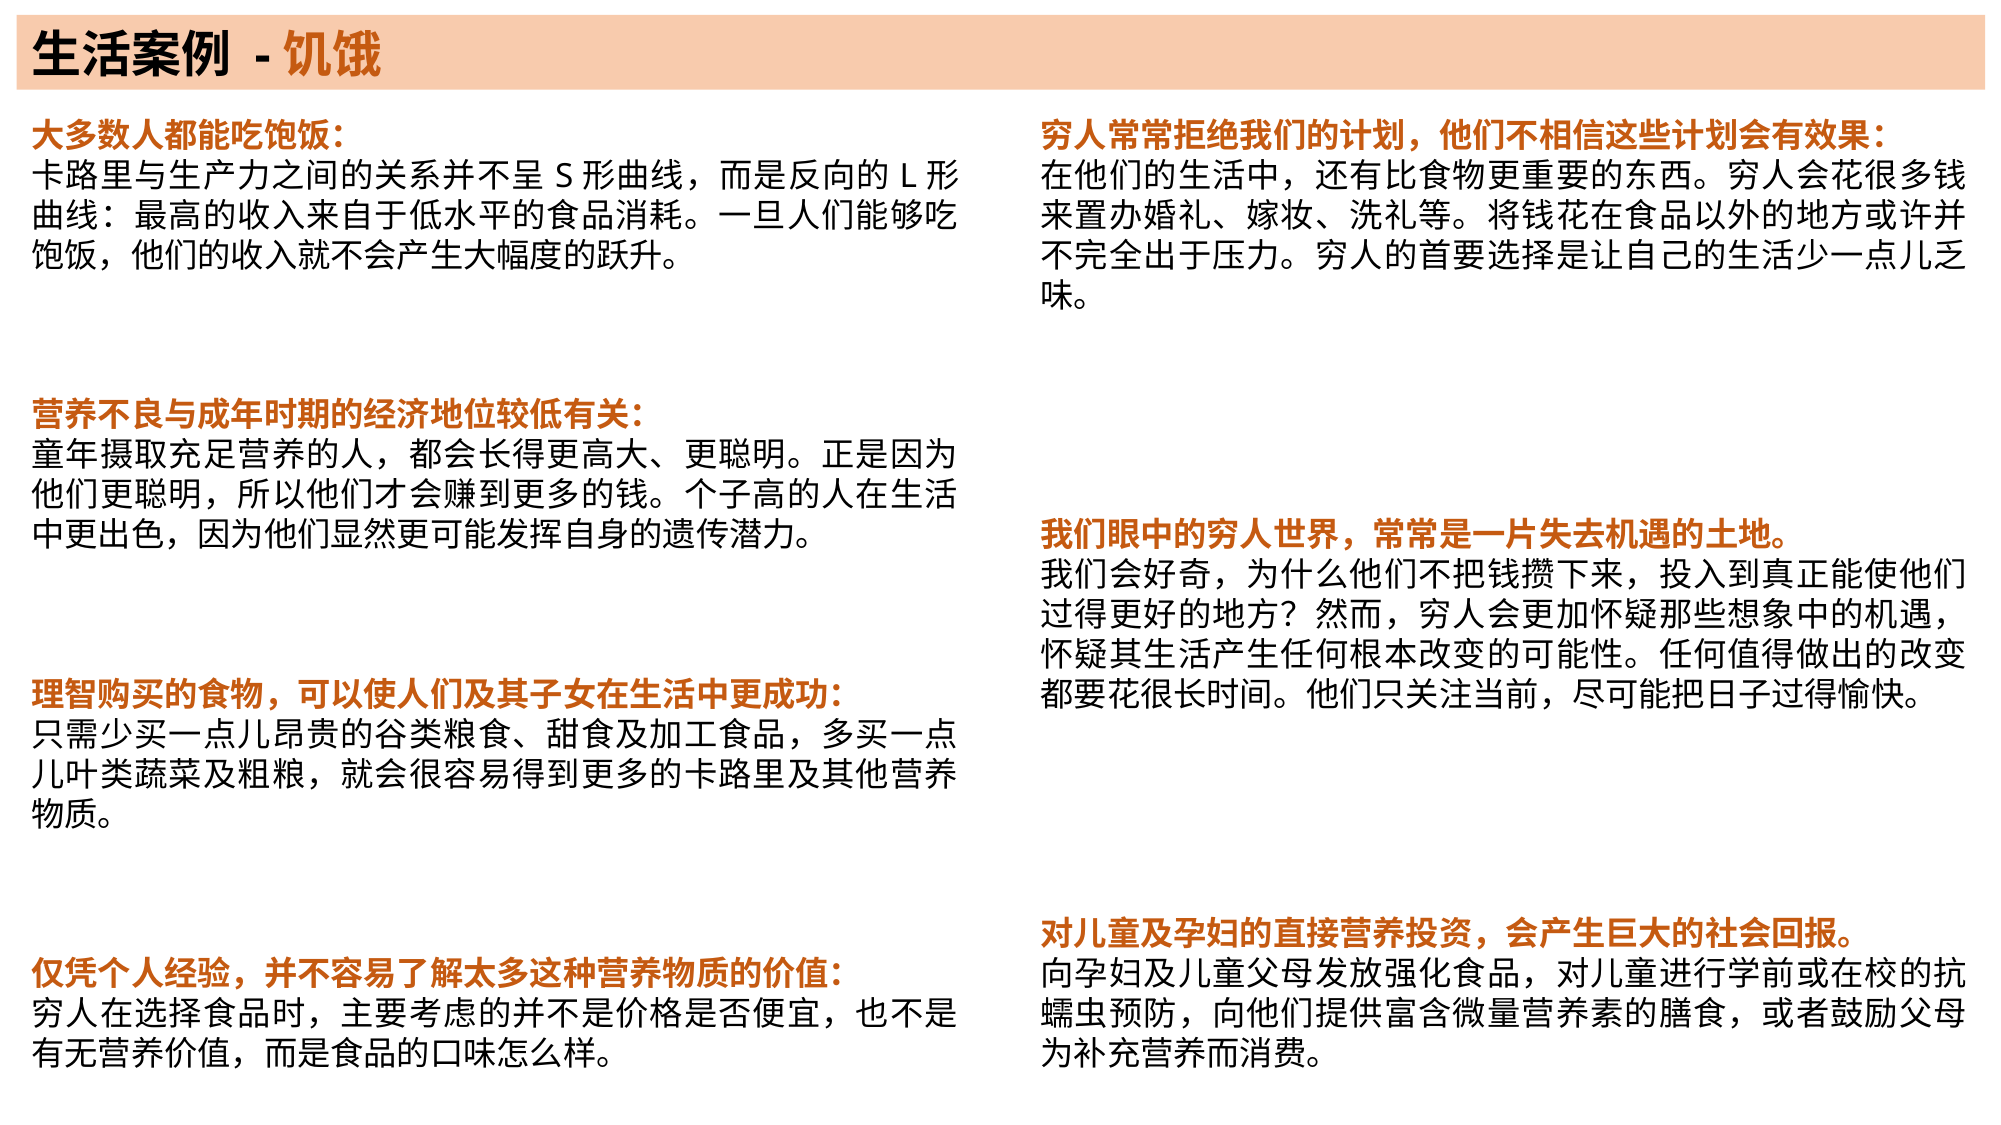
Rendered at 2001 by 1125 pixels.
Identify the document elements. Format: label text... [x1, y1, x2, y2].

text_box 穷人常常拒绝我们的计划，他们不相信这些计划会有效果： 在他们的生活中，还有比食物更重要的东西。穷人会花很多钱来置办婚礼、嫁妆、洗礼等。将钱花在食品以外的地方或许并不完全出于压力。穷人的首要选择是让自己的生活少一点儿乏味。 我们眼中的穷人世界，常常是一片失去机遇的土地。 我们会好奇，为什么他们不把钱攒下来，投入到真正能使他们过得更好的地方？然而，穷人会更加怀疑那些想象中的机遇，怀疑其生活产生任何根本改变的可能性。任何值得做出的改变都要花很长时间。他们只关注当前，尽可能把日子过得愉快。 对儿童及孕妇的直接营养投资，会产生巨大的社会回报。 向孕妇及儿童父母发放强化食品，对儿童进行学前或在校的抗蠕虫预防，向他们提供富含微量营养素的膳食，或者鼓励父母为补充营养而消费。 [1025, 106, 1984, 1080]
text_box 生活案例 -饥饿 [16, 14, 1986, 90]
text_box 大多数人都能吃饱饭： 卡路里与生产力之间的关系并不呈S形曲线，而是反向的L形曲线：最高的收入来自于低水平的食品消耗。一旦人们能够吃饱饭，他们的收入就不会产生大幅度的跃升。 营养不良与成年时期的经济地位较低有关： 童年摄取充足营养的人，都会长得更高大、更聪明。正是因为他们更聪明，所以他们才会赚到更多的钱。个子高的人在生活中更出色，因为他们显然更可能发挥自身的遗传潜力。 理智购买的食物，可以使人们及其子女在生活中更成功： 只需少买一点儿昂贵的谷类粮食、甜食及加工食品，多买一点儿叶类蔬菜及粗粮，就会很容易得到更多的卡路里及其他营养物质。 仅凭个人经验，并不容易了解太多这种营养物质的价值： 穷人在选择食品时，主要考虑的并不是价格是否便宜，也不是有无营养价值，而是食品的口味怎么样。 [16, 106, 974, 1080]
